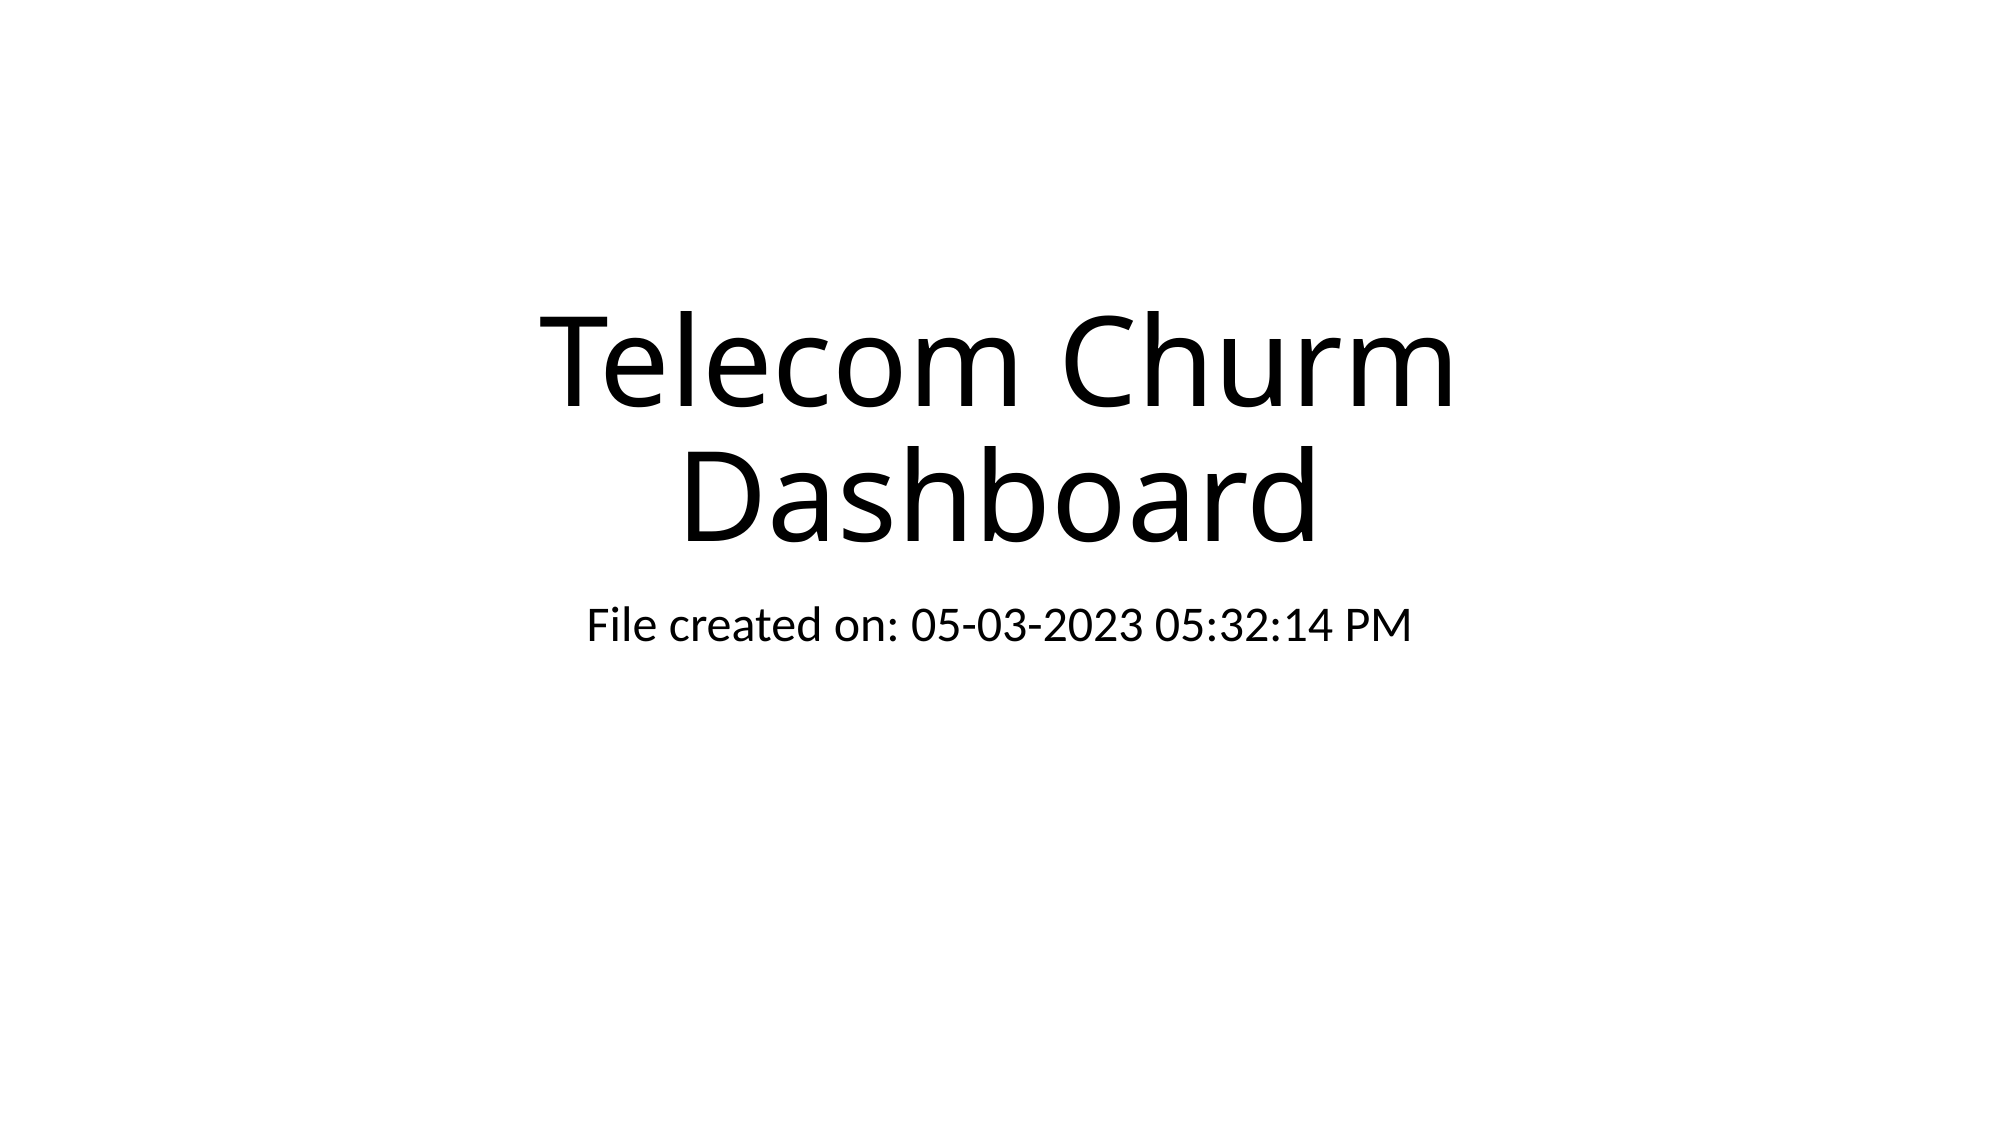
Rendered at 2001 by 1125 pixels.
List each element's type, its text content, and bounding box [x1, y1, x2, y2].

title Telecom Churm Dashboard [249, 184, 1750, 576]
subtitle File created on: 05-03-2023 05:32:14 PM [249, 590, 1750, 863]
